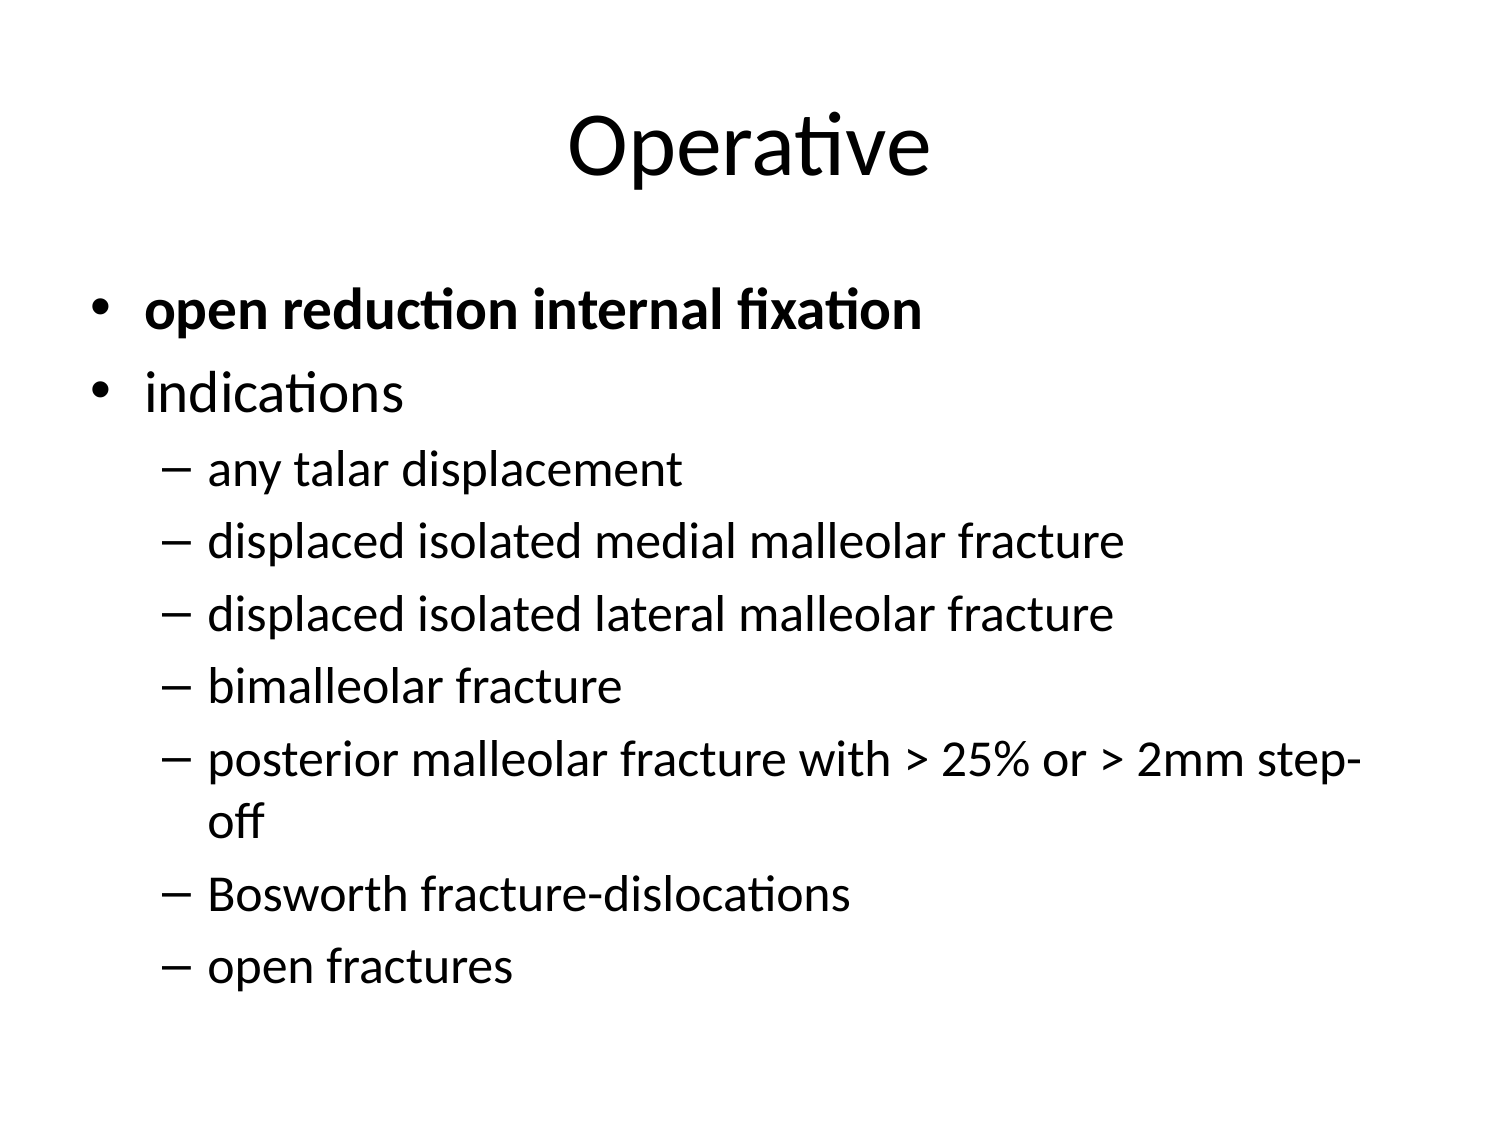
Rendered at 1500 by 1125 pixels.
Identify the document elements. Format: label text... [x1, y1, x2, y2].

list open reduction internal fixation indications any talar displacement displaced isolated medial malleolar fracture displaced isolated lateral malleolar fracture bimalleolar fracture posterior malleolar fracture with > 25% or > 2mm step-off Bosworth fracture-dislocations open fractures [75, 262, 1425, 1005]
title Operative [75, 45, 1425, 233]
